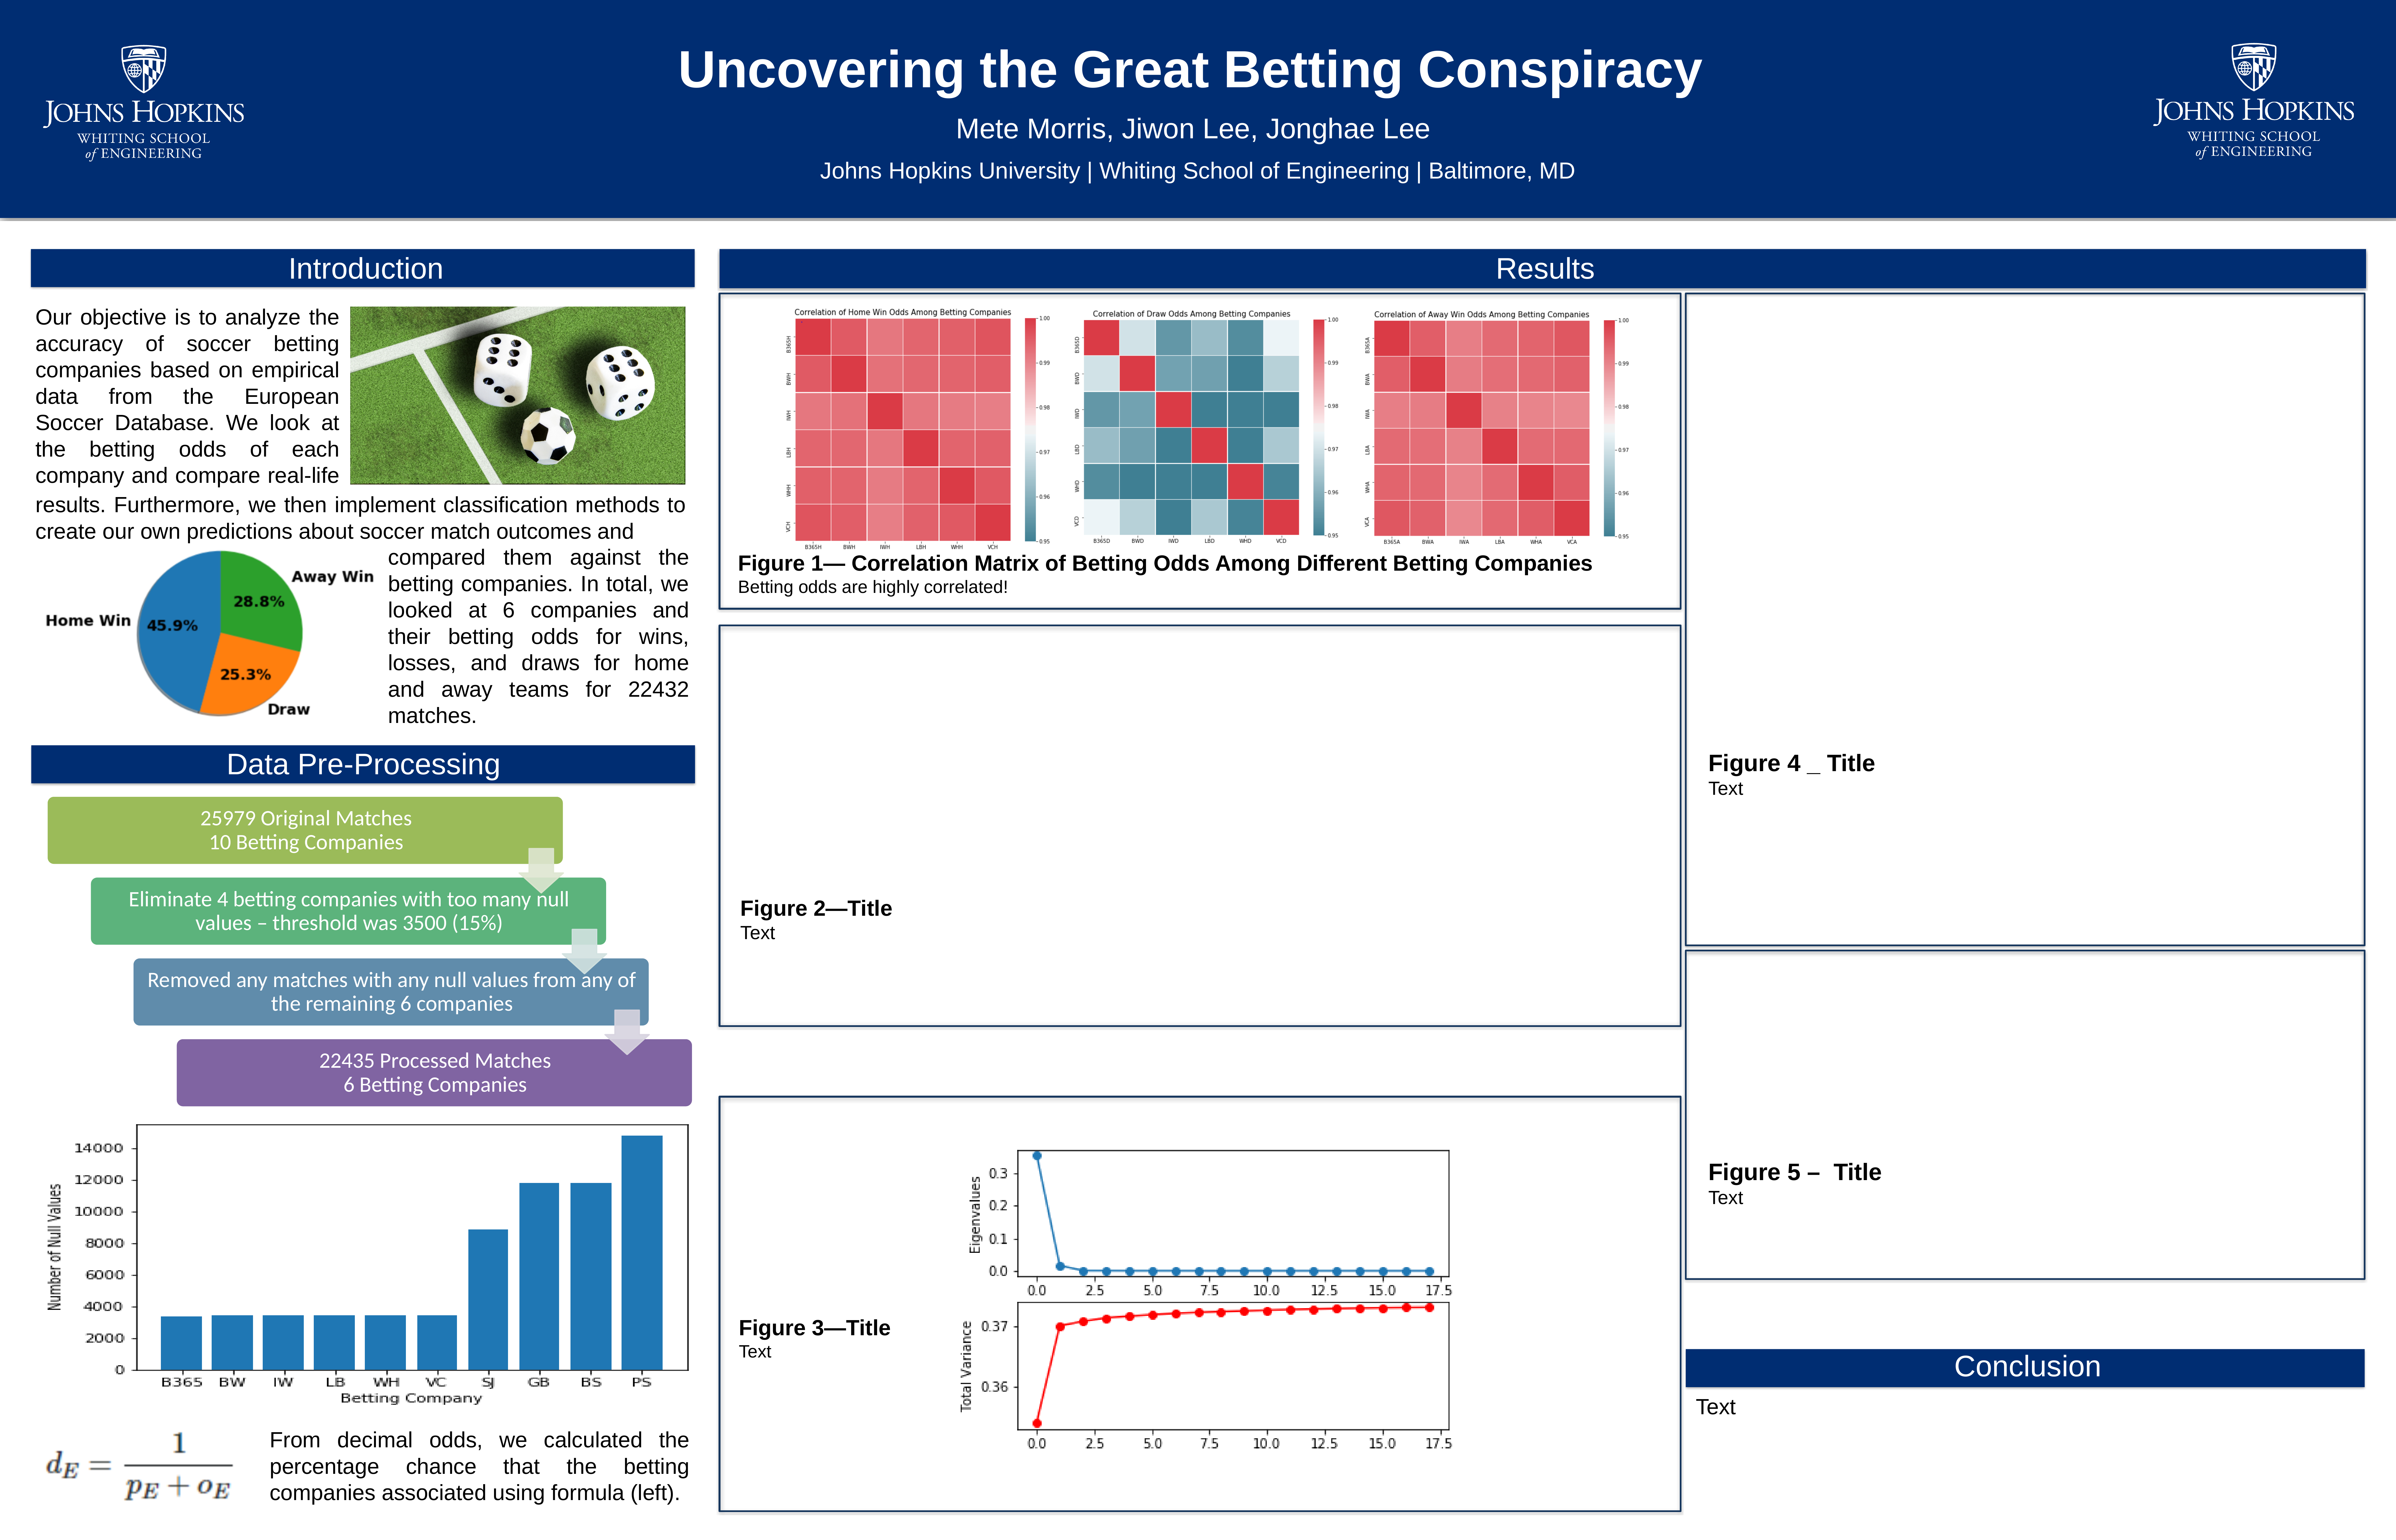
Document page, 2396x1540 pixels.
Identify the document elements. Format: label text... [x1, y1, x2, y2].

picture [350, 306, 686, 485]
text_box [2110, 1349, 2365, 1386]
text_box Conclusion [1950, 1344, 2110, 1386]
text_box [293, 0, 2104, 99]
picture [0, 0, 292, 206]
text_box Data Pre-Processing [222, 742, 505, 783]
text_box [1685, 1349, 1950, 1387]
picture [2105, 0, 2396, 204]
text_box [1685, 950, 2365, 1279]
text_box [1685, 293, 2365, 946]
text_box From decimal odds, we calculated the percentage chance that the betting companies associated using formula (left). [265, 1423, 694, 1507]
picture [39, 547, 377, 724]
text_box Results [1492, 247, 1600, 292]
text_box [47, 796, 693, 1107]
chart [796, 298, 1052, 492]
text_box Uncovering the Great Betting Conspiracy [323, 33, 2059, 99]
text_box [719, 293, 1681, 609]
text_box Johns Hopkins University | Whiting School of Engineering | Baltimore, MD [293, 153, 2104, 185]
picture [775, 308, 1052, 553]
text_box [0, 185, 2396, 218]
picture [30, 1121, 695, 1521]
picture [959, 1144, 1459, 1456]
text_box results. Furthermore, we then implement classification methods to create our own predictions about soccer match outcomes and [31, 488, 691, 546]
picture [1073, 306, 1344, 547]
picture [1360, 307, 1632, 546]
text_box Our objective is to analyze the accuracy of soccer betting companies based on empirical data from the European Soccer Database. We look at the betting odds of each company and compare real-life [31, 301, 344, 488]
text_box Mete Morris, Jiwon Lee, Jonghae Lee [293, 99, 2104, 153]
text_box Text [1689, 1386, 2366, 1517]
text_box compared them against the betting companies. In total, we looked at 6 companies and their betting odds for wins, losses, and draws for home and away teams for 22432 matches. [384, 541, 694, 730]
text_box [1600, 249, 2366, 288]
text_box [31, 745, 695, 783]
text_box Figure 1— Correlation Matrix of Betting Odds Among Different Betting Companies Betting odds are highly correlated! [734, 612, 1675, 624]
text_box [719, 1097, 1681, 1511]
text_box Introduction [284, 247, 448, 287]
text_box [719, 249, 1492, 288]
text_box [31, 249, 695, 287]
text_box [719, 625, 1681, 1026]
